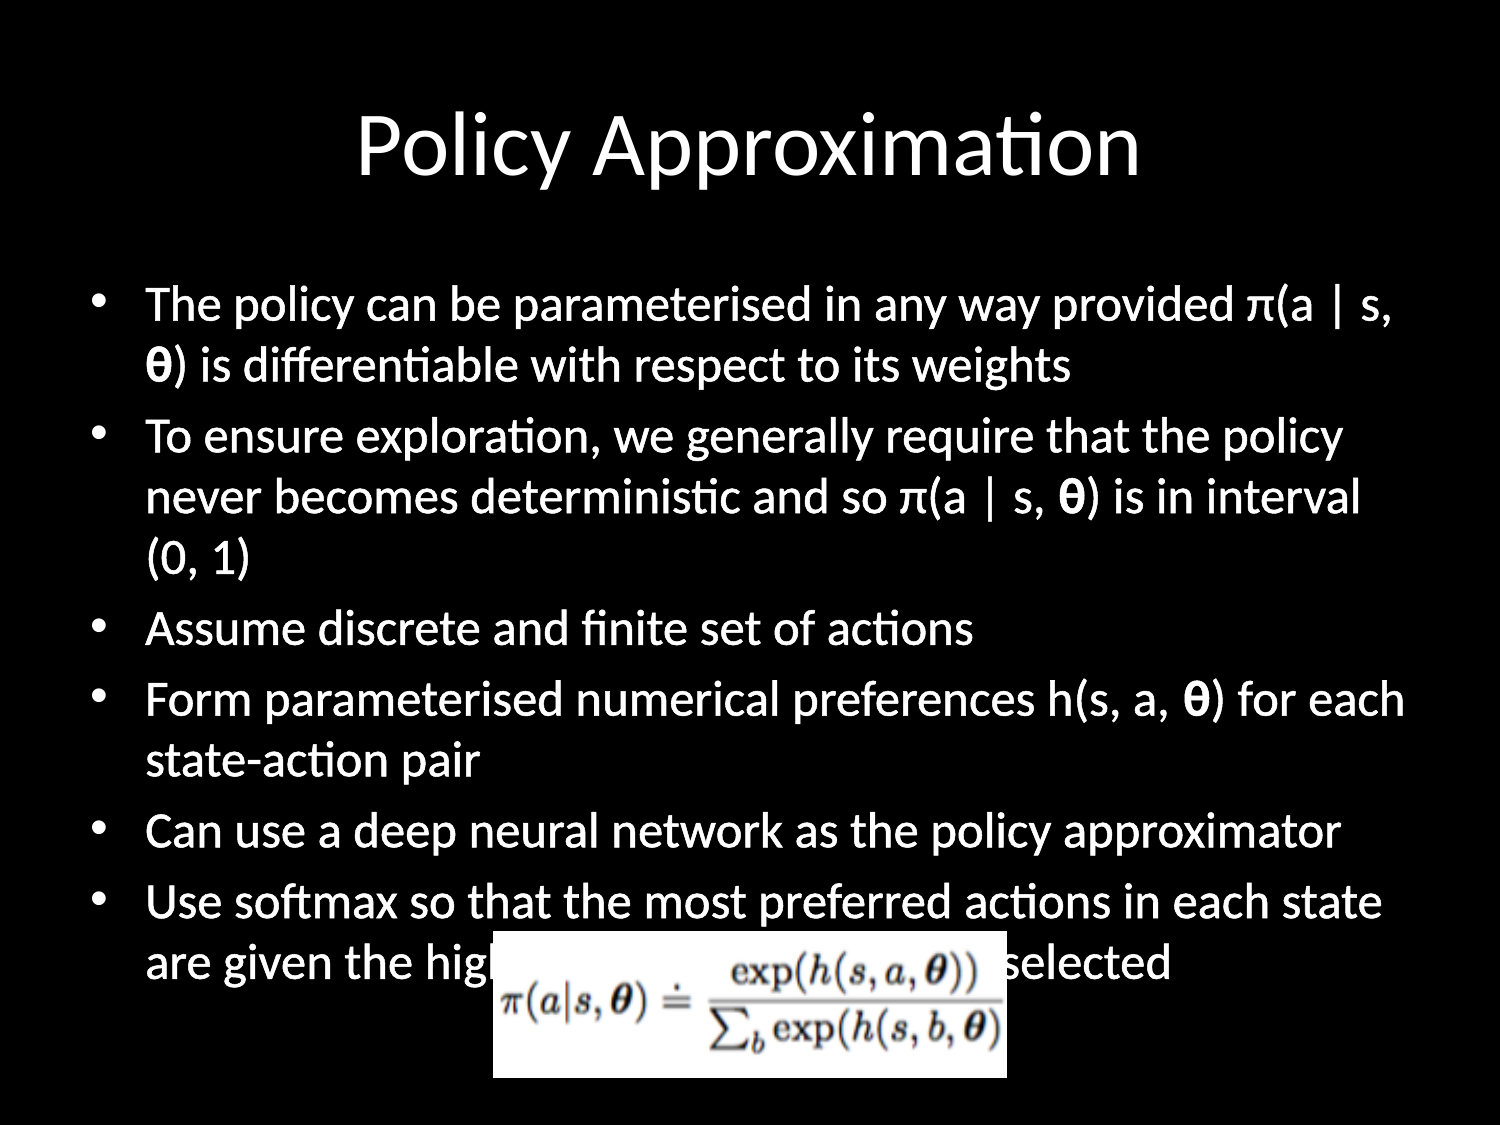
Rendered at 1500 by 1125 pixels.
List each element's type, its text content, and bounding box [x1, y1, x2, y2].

picture [493, 931, 1007, 1079]
list The policy can be parameterised in any way provided π(a | s, θ) is differentiable with respect to its weights To ensure exploration, we generally require that the policy never becomes deterministic and so π(a | s, θ) is in interval (0, 1) Assume discrete and finite set of actions Form parameterised numerical preferences h(s, a, θ) for each state-action pair Can use a deep neural network as the policy approximator Use softmax so that the most preferred actions in each state are given the highest probability of being selected [75, 262, 1425, 1005]
title Policy Approximation [75, 45, 1425, 233]
